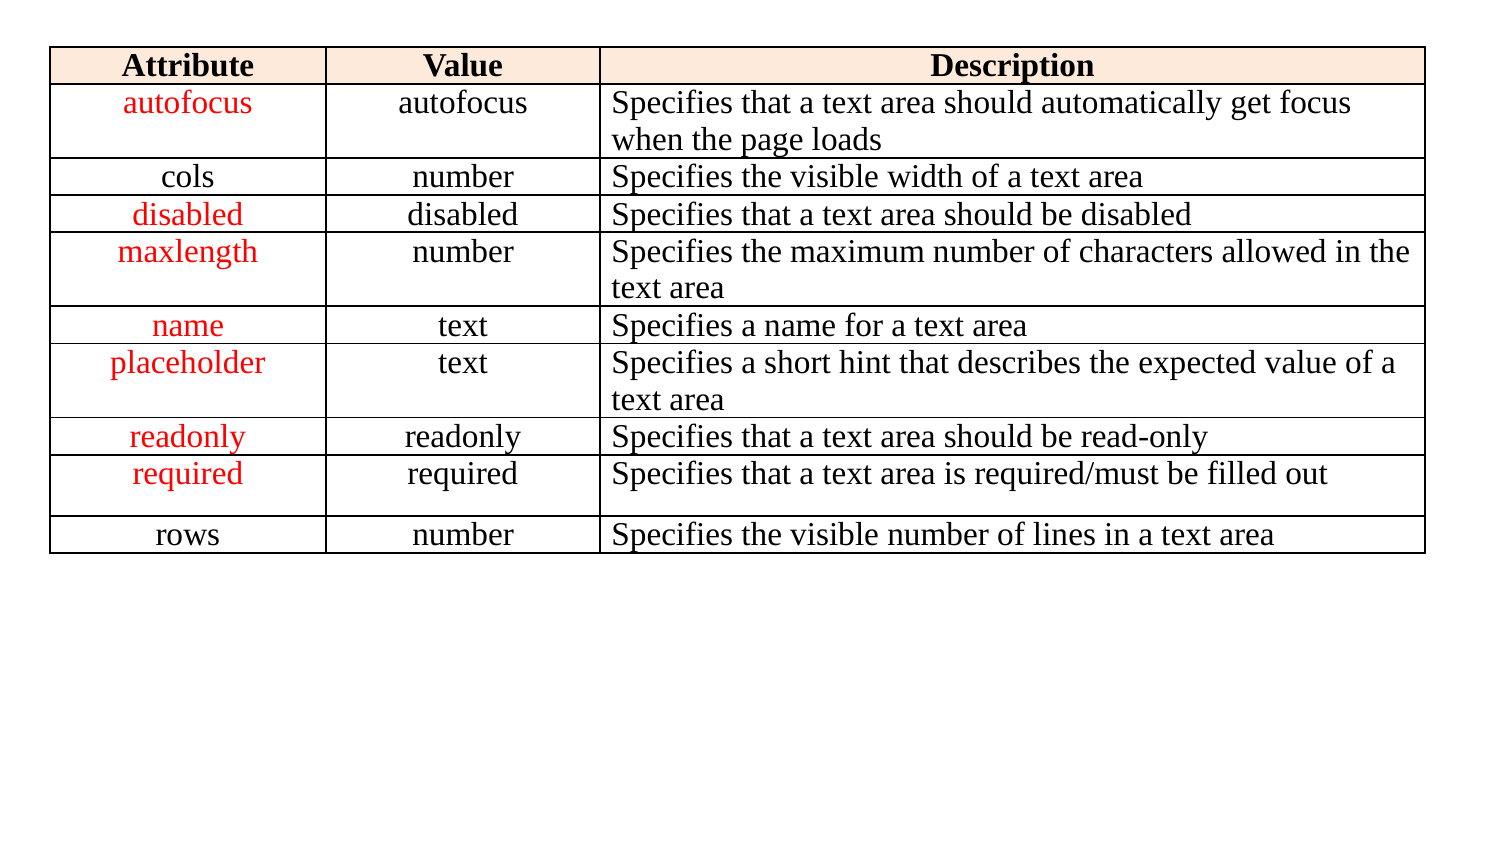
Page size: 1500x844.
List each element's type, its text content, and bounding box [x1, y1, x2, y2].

table_header Description [601, 48, 1424, 83]
table_cell autofocus [327, 85, 599, 157]
table_cell required [327, 456, 599, 515]
table_cell text [327, 344, 599, 417]
table_cell Specifies that a text area should automatically get focus when the page loads [601, 85, 1424, 157]
table_cell Specifies that a text area should be disabled [601, 196, 1424, 231]
table_cell Specifies the visible number of lines in a text area [601, 517, 1424, 552]
table_cell maxlength [51, 233, 325, 305]
table_cell placeholder [51, 344, 325, 417]
table_cell required [51, 456, 325, 515]
table_cell number [327, 159, 599, 194]
table_cell name [51, 307, 325, 343]
table_cell disabled [51, 196, 325, 231]
table_cell cols [51, 159, 325, 194]
table_cell Specifies the visible width of a text area [601, 159, 1424, 194]
table_cell Specifies a short hint that describes the expected value of a text area [601, 344, 1424, 417]
table_cell autofocus [51, 85, 325, 157]
table_cell readonly [51, 418, 325, 454]
table_cell disabled [327, 196, 599, 231]
table_header Attribute [51, 48, 325, 83]
table_cell Specifies that a text area should be read-only [601, 418, 1424, 454]
table_cell number [327, 233, 599, 305]
table_cell rows [51, 517, 325, 552]
table_cell readonly [327, 418, 599, 454]
table_header Value [327, 48, 599, 83]
table_cell Specifies the maximum number of characters allowed in the text area [601, 233, 1424, 305]
table_cell text [327, 307, 599, 343]
table_cell Specifies that a text area is required/must be filled out [601, 456, 1424, 515]
table_cell number [327, 517, 599, 552]
table_cell Specifies a name for a text area [601, 307, 1424, 343]
